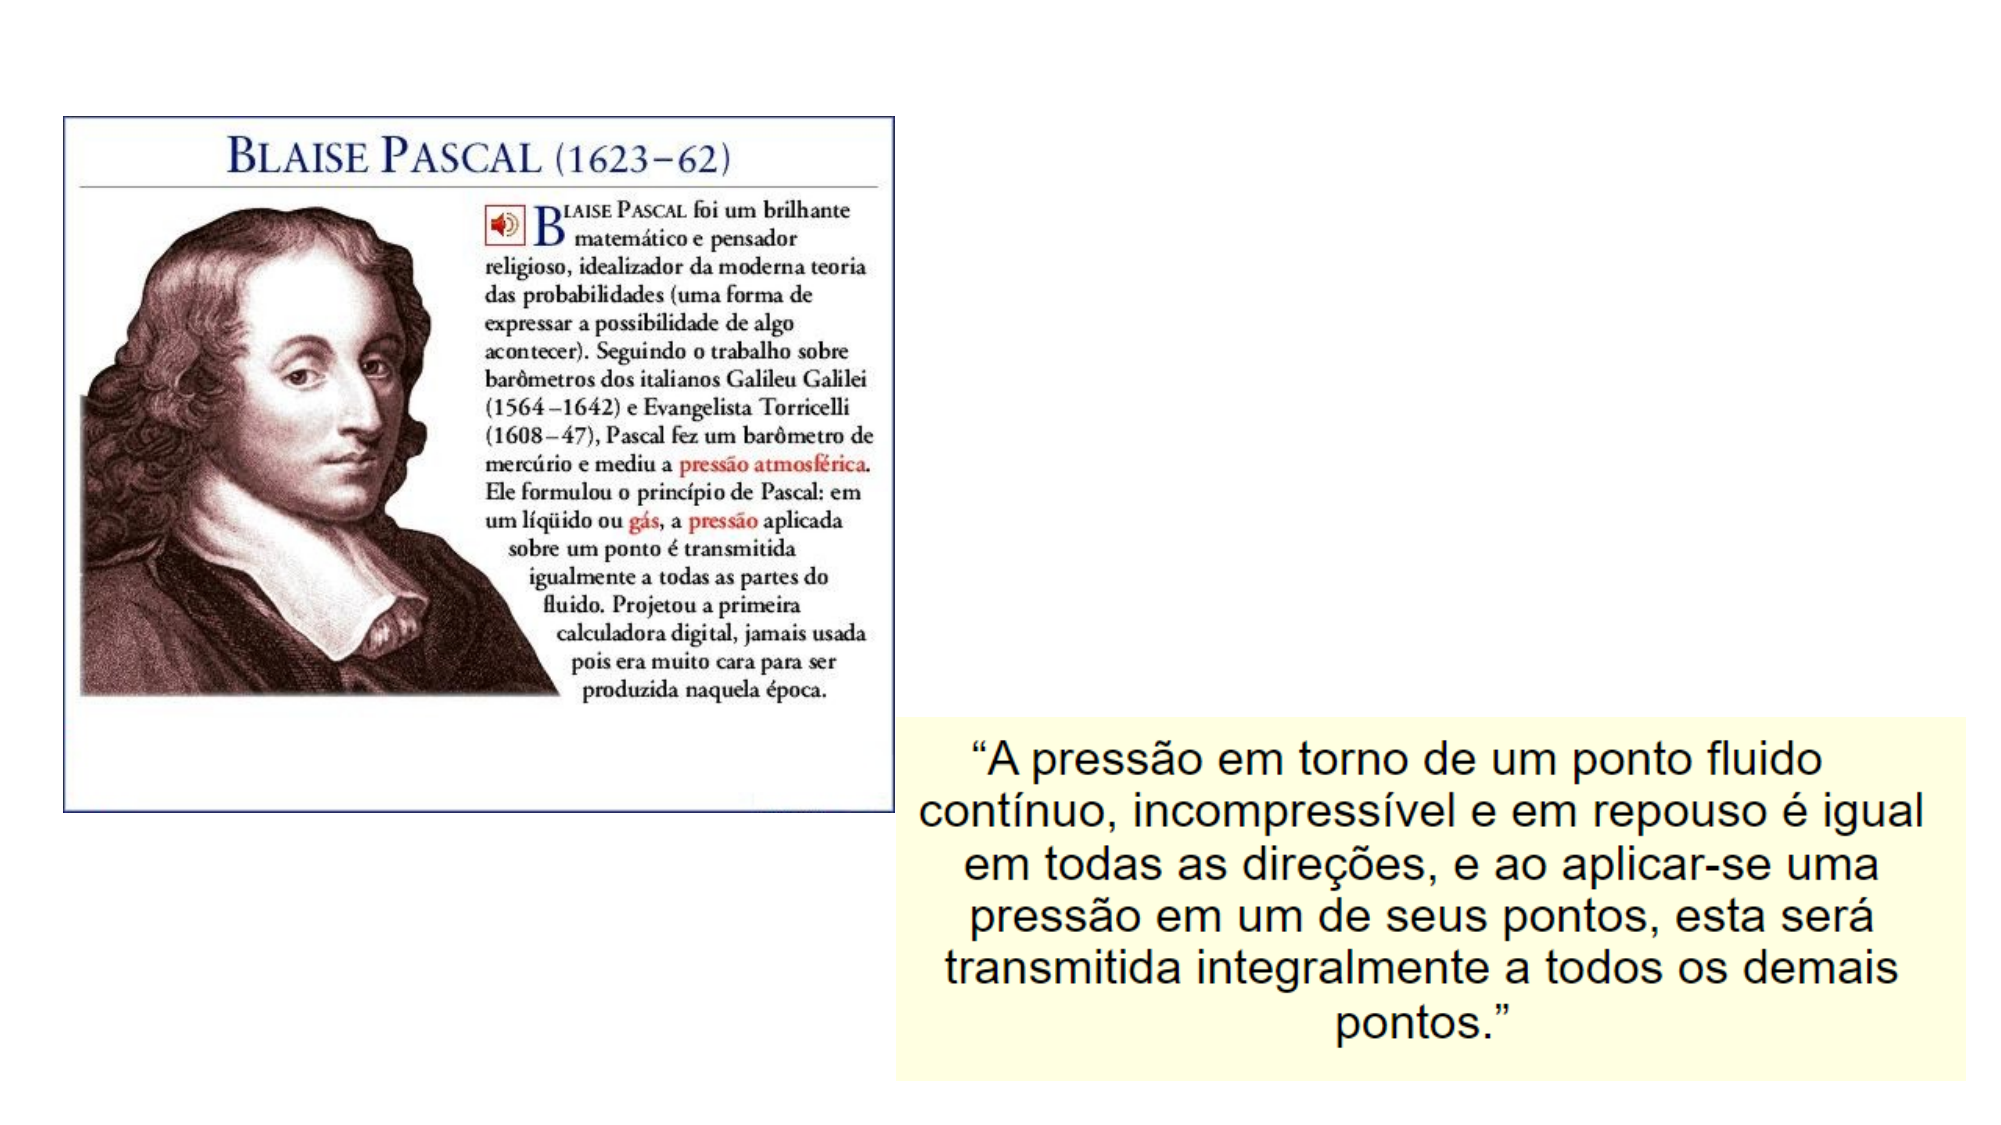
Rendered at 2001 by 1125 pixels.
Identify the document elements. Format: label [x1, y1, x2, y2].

picture [62, 116, 895, 813]
picture [896, 717, 1966, 1081]
